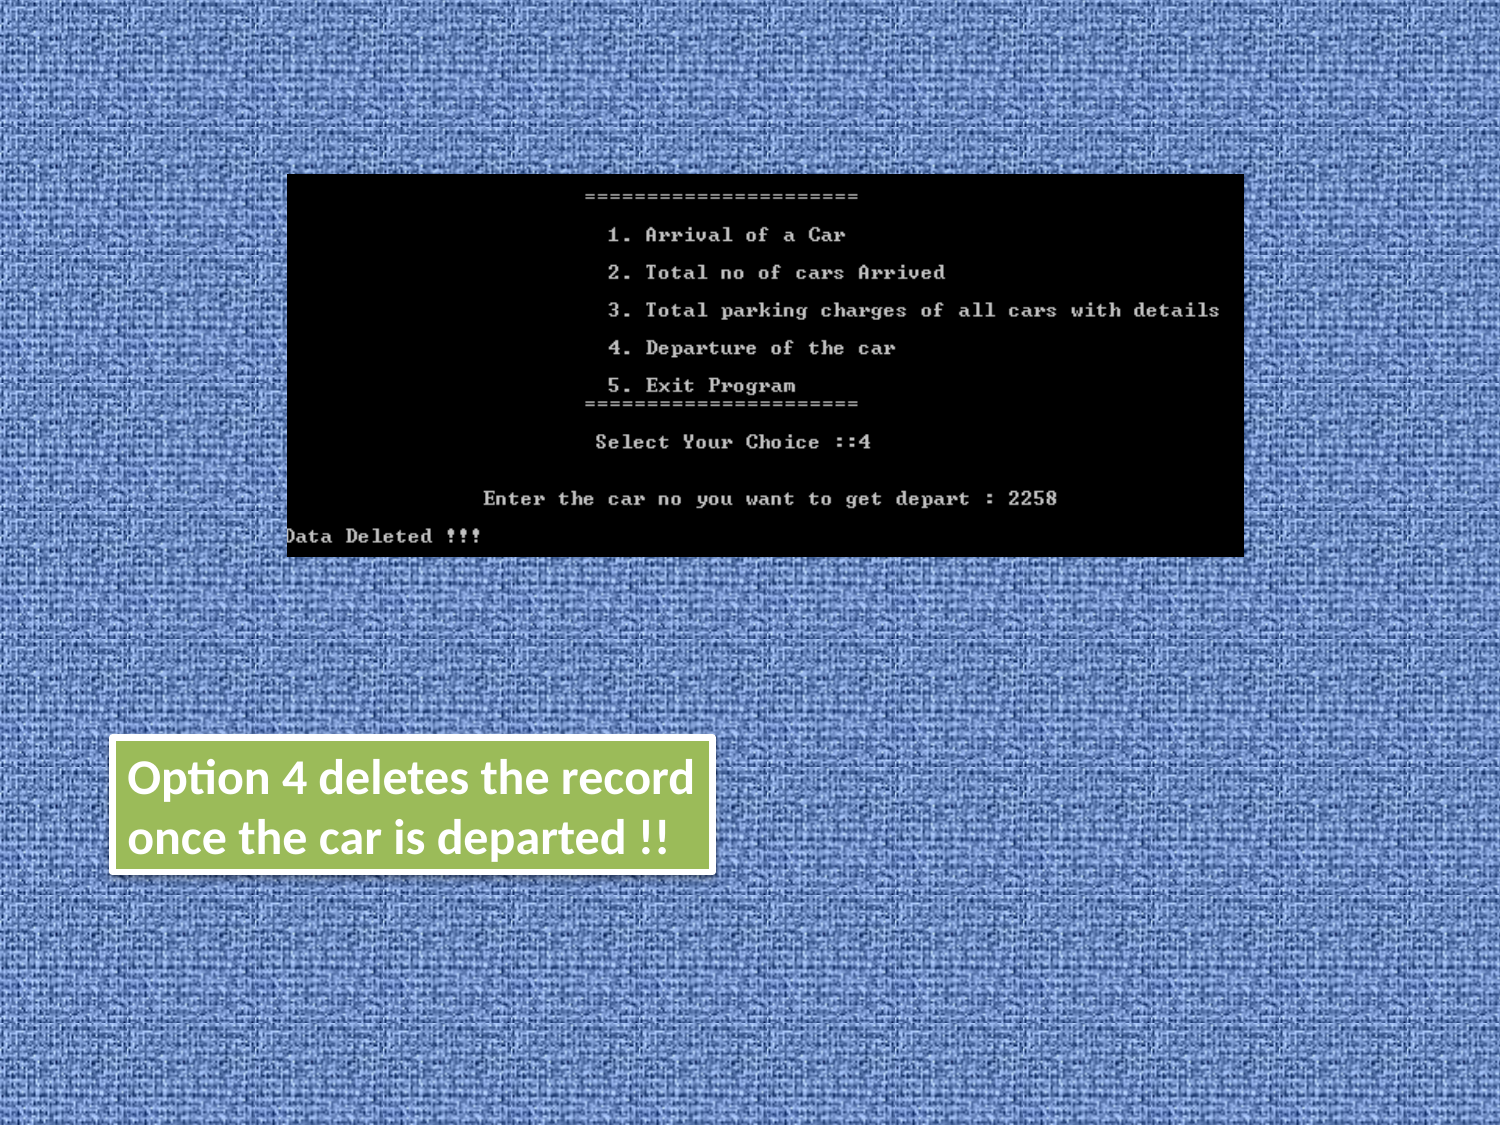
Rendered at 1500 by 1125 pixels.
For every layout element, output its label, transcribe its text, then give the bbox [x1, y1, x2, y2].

text_box Option 4 deletes the record once the car is departed !! [109, 734, 716, 875]
picture [0, 0, 1500, 1125]
